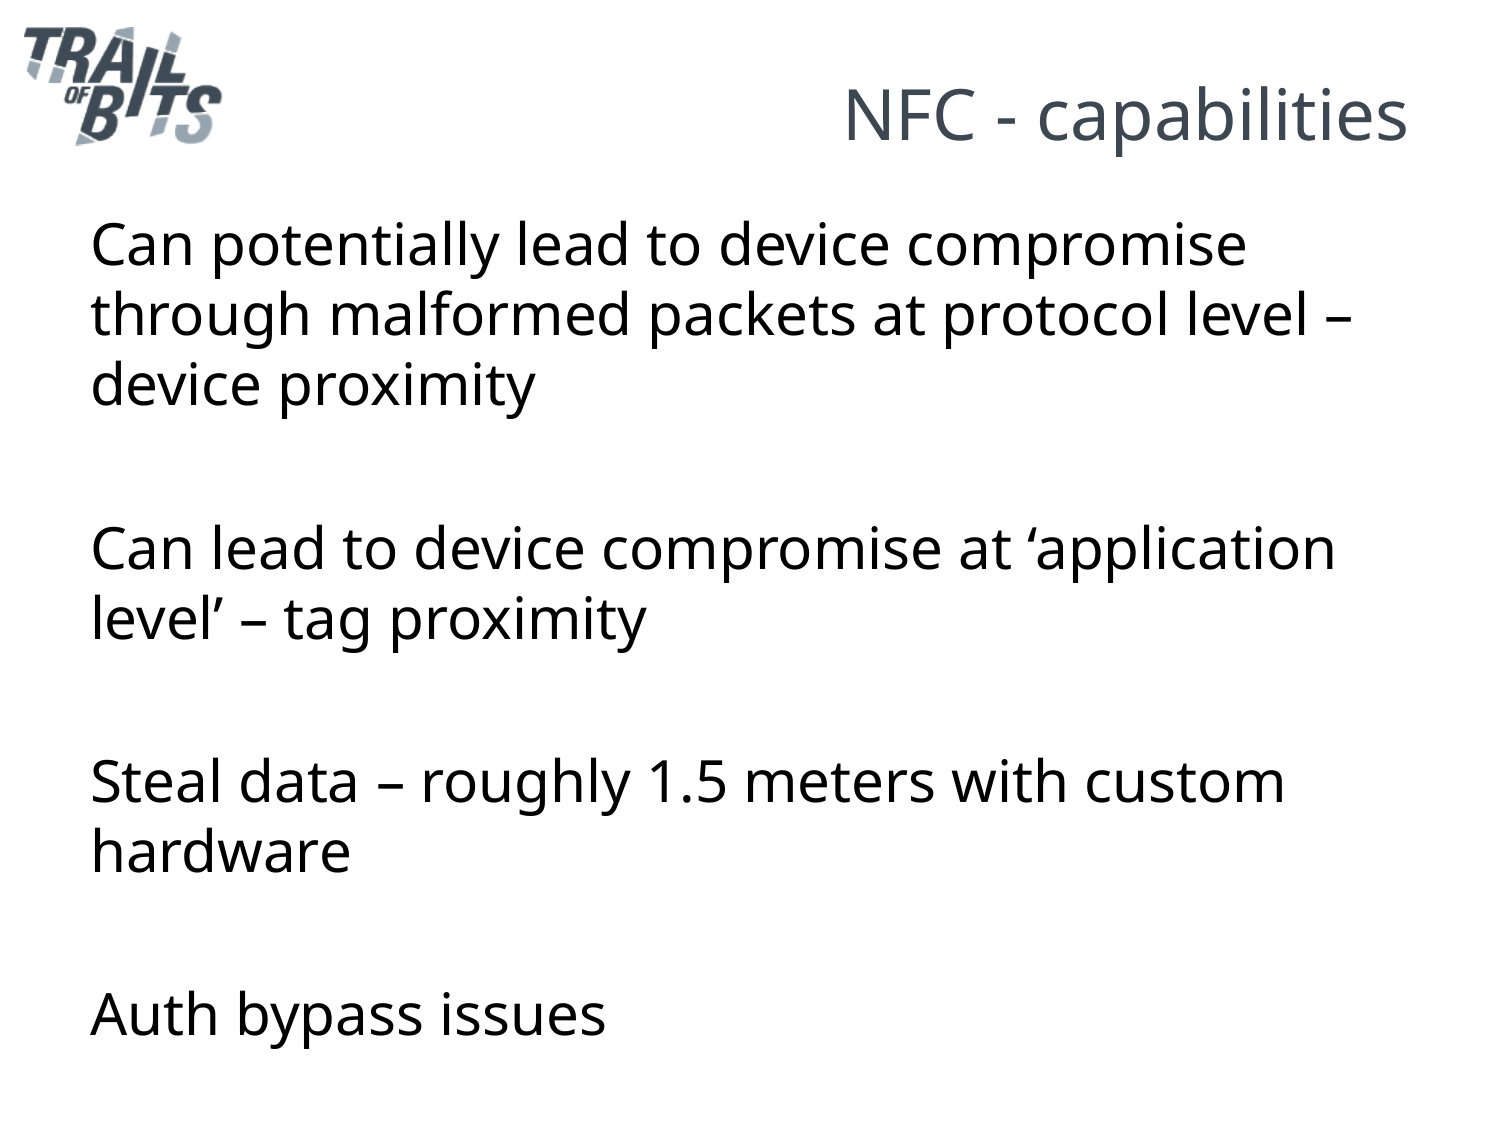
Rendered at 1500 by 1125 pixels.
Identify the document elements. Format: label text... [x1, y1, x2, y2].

title NFC - capabilities [249, 62, 1425, 163]
list Can potentially lead to device compromise through malformed packets at protocol level – device proximity Can lead to device compromise at ‘application level’ – tag proximity Steal data – roughly 1.5 meters with custom hardware Auth bypass issues [75, 200, 1425, 1063]
picture [24, 27, 224, 146]
